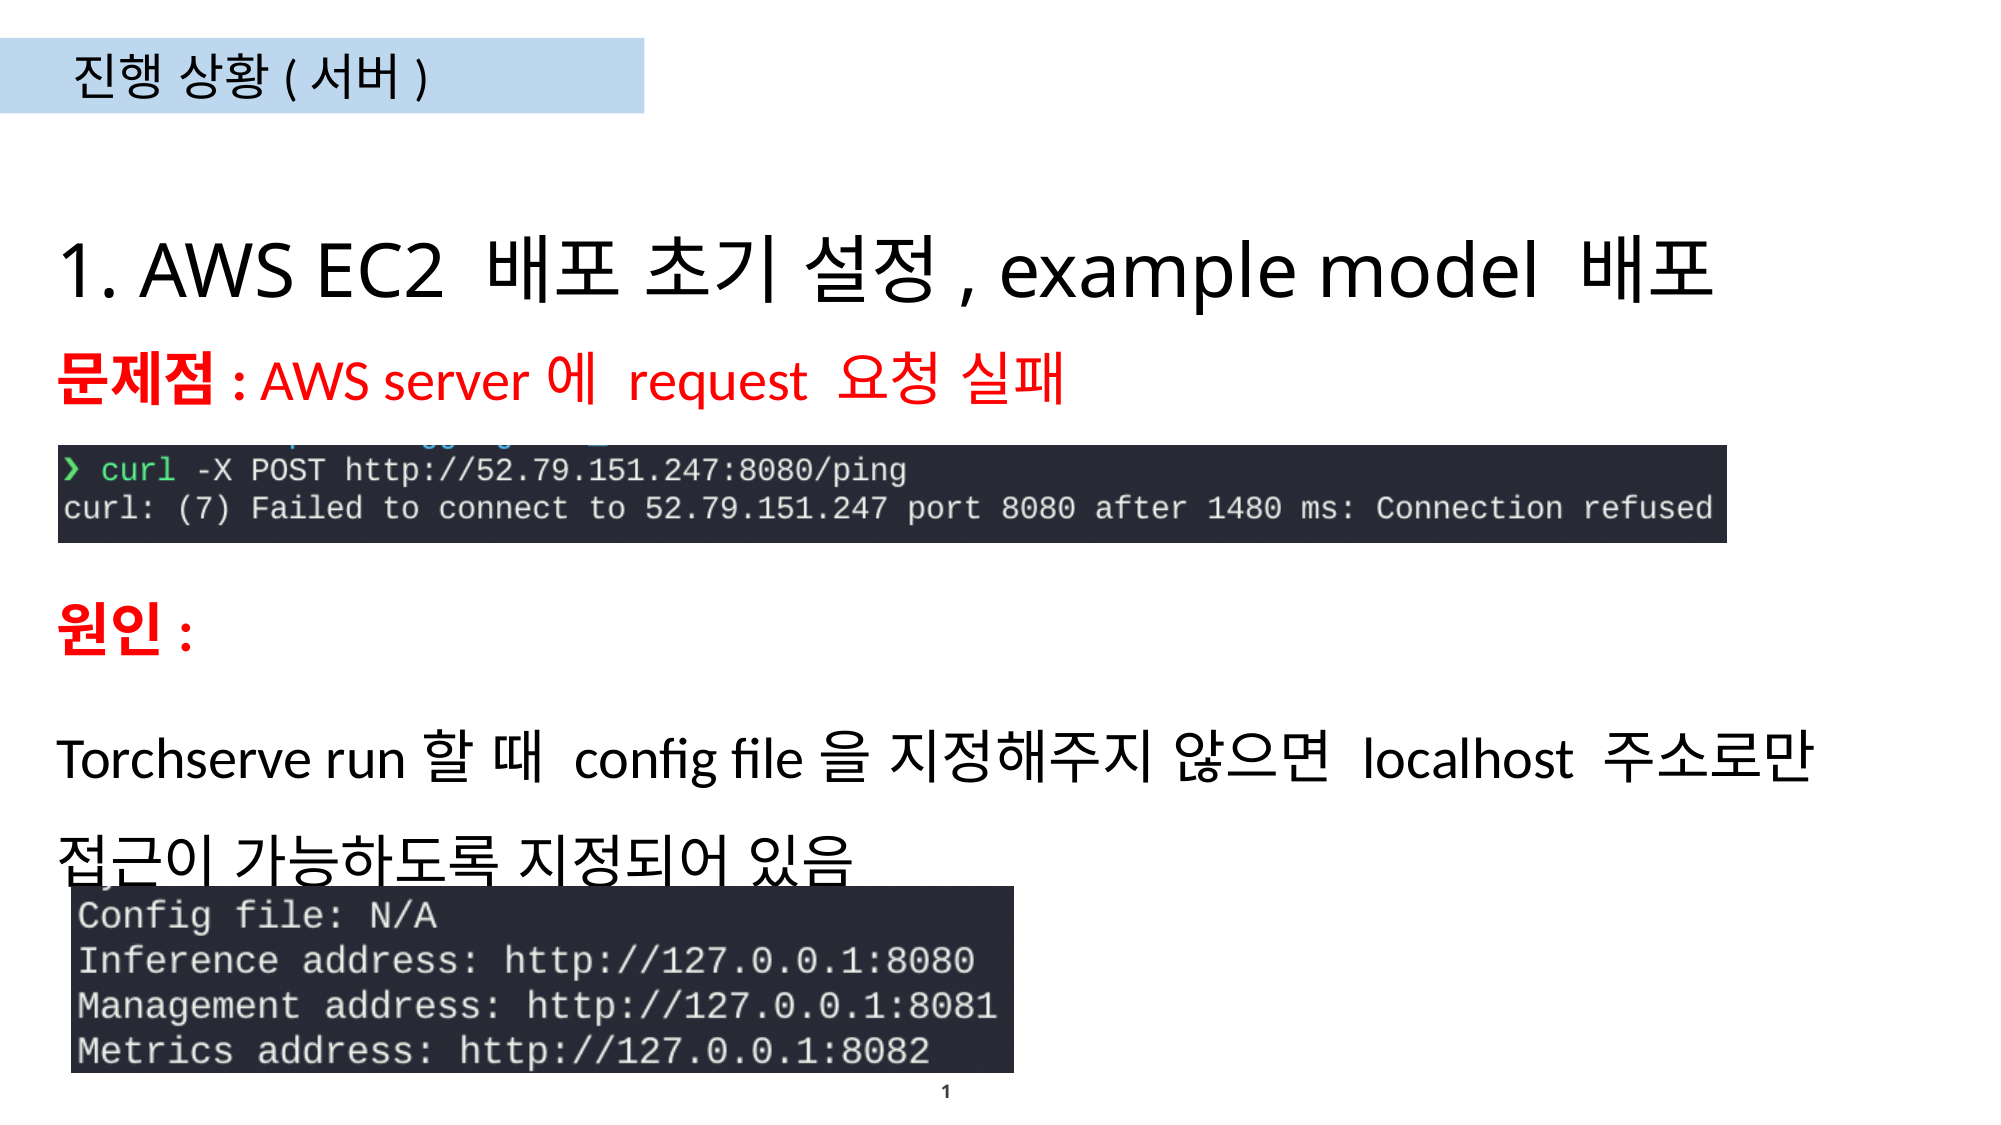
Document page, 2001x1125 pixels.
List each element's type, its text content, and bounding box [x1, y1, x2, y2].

text_box 진행 상황(서버) [58, 37, 1214, 113]
text_box 1. AWS EC2 배포 초기 설정, example model 배포 문제점: AWS server에 request 요청 실패 원인: Torchserve run할 때 config file을 지정해주지 않으면 localhost 주소로만 접근이 가능하도록 지정되어 있음 [42, 208, 1891, 1125]
picture [71, 886, 1014, 1073]
picture [58, 445, 1727, 543]
text_box [0, 37, 645, 114]
